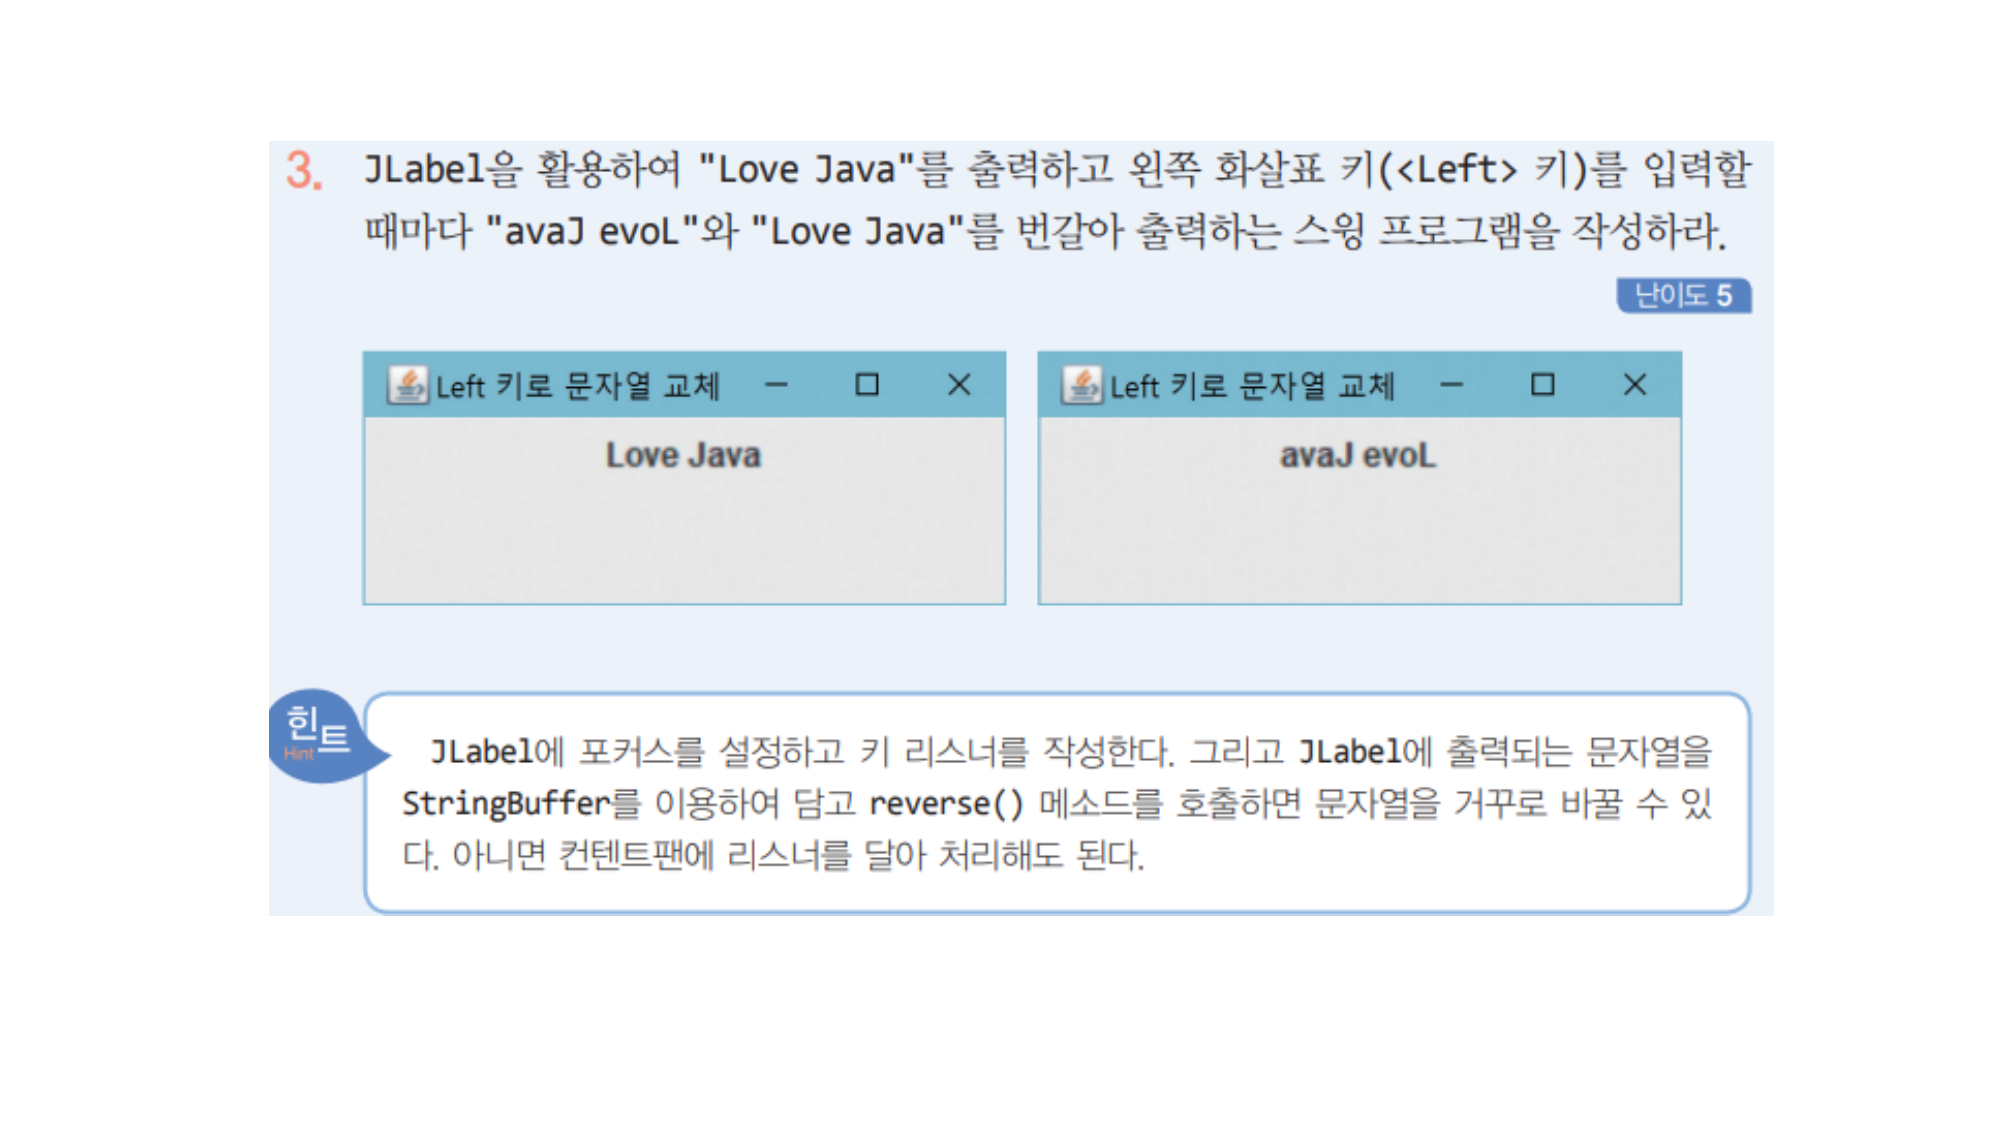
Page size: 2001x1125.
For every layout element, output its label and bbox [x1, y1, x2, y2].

picture [269, 141, 1774, 916]
